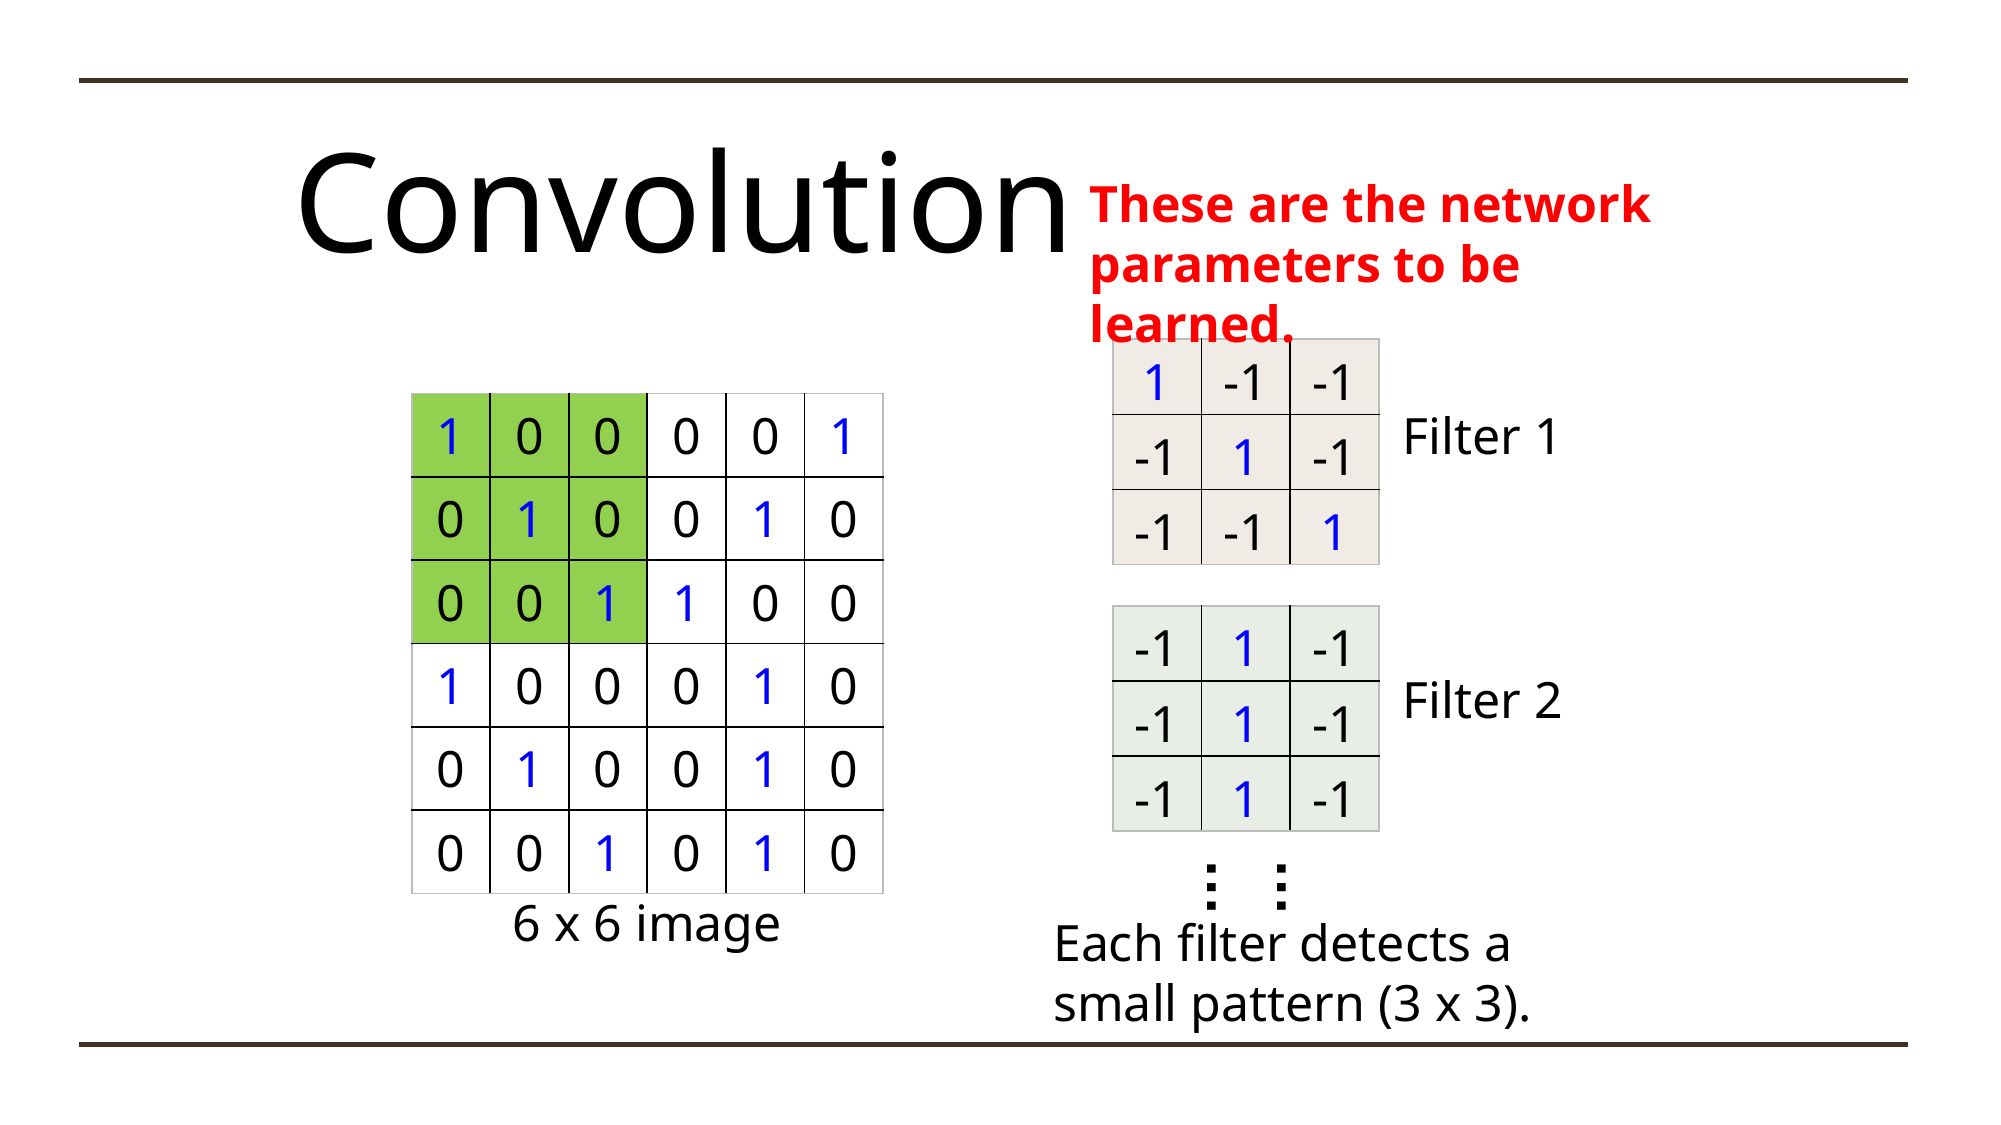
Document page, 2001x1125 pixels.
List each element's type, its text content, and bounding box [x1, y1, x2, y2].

table_header -1 [1202, 360, 1289, 414]
table_cell -1 [1114, 757, 1201, 830]
table_cell 0 [805, 644, 882, 726]
table_header -1 [1291, 607, 1378, 680]
table_header 1 [1202, 607, 1289, 680]
table_header 0 [570, 394, 646, 476]
table_cell 1 [648, 561, 725, 643]
text_box Filter 1 [1363, 397, 1602, 472]
table_cell 0 [805, 478, 882, 559]
table_header 0 [648, 394, 725, 476]
table_cell 0 [413, 478, 489, 559]
table_header 0 [727, 394, 804, 476]
title Convolution [278, 88, 1572, 306]
table_cell 1 [491, 478, 568, 559]
table_cell -1 [1114, 415, 1201, 489]
text_box Each filter detects a small pattern (3 x 3). [1038, 903, 1622, 1039]
table_cell 1 [727, 644, 804, 726]
table_cell 0 [570, 728, 646, 809]
table_cell 1 [1202, 682, 1289, 755]
table_header -1 [1291, 360, 1378, 414]
table_header -1 [1114, 607, 1201, 680]
table_cell 0 [648, 644, 725, 726]
table_cell 0 [570, 478, 646, 559]
text_box 6 x 6 image [454, 884, 840, 959]
table_cell 0 [648, 478, 725, 559]
table_cell 1 [1202, 757, 1289, 830]
table_cell 1 [491, 728, 568, 809]
text_box …… [1188, 843, 1343, 903]
table_cell 1 [727, 728, 804, 809]
table_cell -1 [1291, 682, 1378, 755]
table_header 1 [413, 394, 489, 476]
table_cell 0 [413, 561, 489, 643]
table_cell 0 [648, 811, 725, 884]
table_cell 0 [805, 728, 882, 809]
text_box Filter 2 [1363, 661, 1602, 737]
table_cell 0 [413, 811, 489, 893]
table_cell -1 [1114, 490, 1201, 564]
table_cell 0 [570, 644, 646, 726]
table_cell -1 [1202, 490, 1289, 564]
table_cell 0 [648, 728, 725, 809]
table_cell 0 [491, 811, 568, 884]
table_cell 1 [413, 644, 489, 726]
table_cell 1 [1202, 415, 1289, 489]
table_cell 0 [805, 811, 882, 893]
table_cell 0 [491, 644, 568, 726]
table_header 1 [805, 394, 882, 476]
table_cell 1 [570, 561, 646, 643]
table_cell 0 [413, 728, 489, 809]
table_cell 1 [727, 478, 804, 559]
table_cell 1 [727, 811, 804, 884]
table_cell -1 [1291, 757, 1378, 830]
table_cell 0 [805, 561, 882, 643]
table_cell 1 [570, 811, 646, 884]
table_header 1 [1114, 360, 1201, 414]
table_cell 0 [727, 561, 804, 643]
table_cell 1 [1291, 490, 1378, 564]
table_cell -1 [1291, 415, 1378, 489]
table_cell 0 [491, 561, 568, 643]
table_cell -1 [1114, 682, 1201, 755]
table_header 0 [491, 394, 568, 476]
text_box These are the network parameters to be learned. [1074, 164, 1725, 360]
